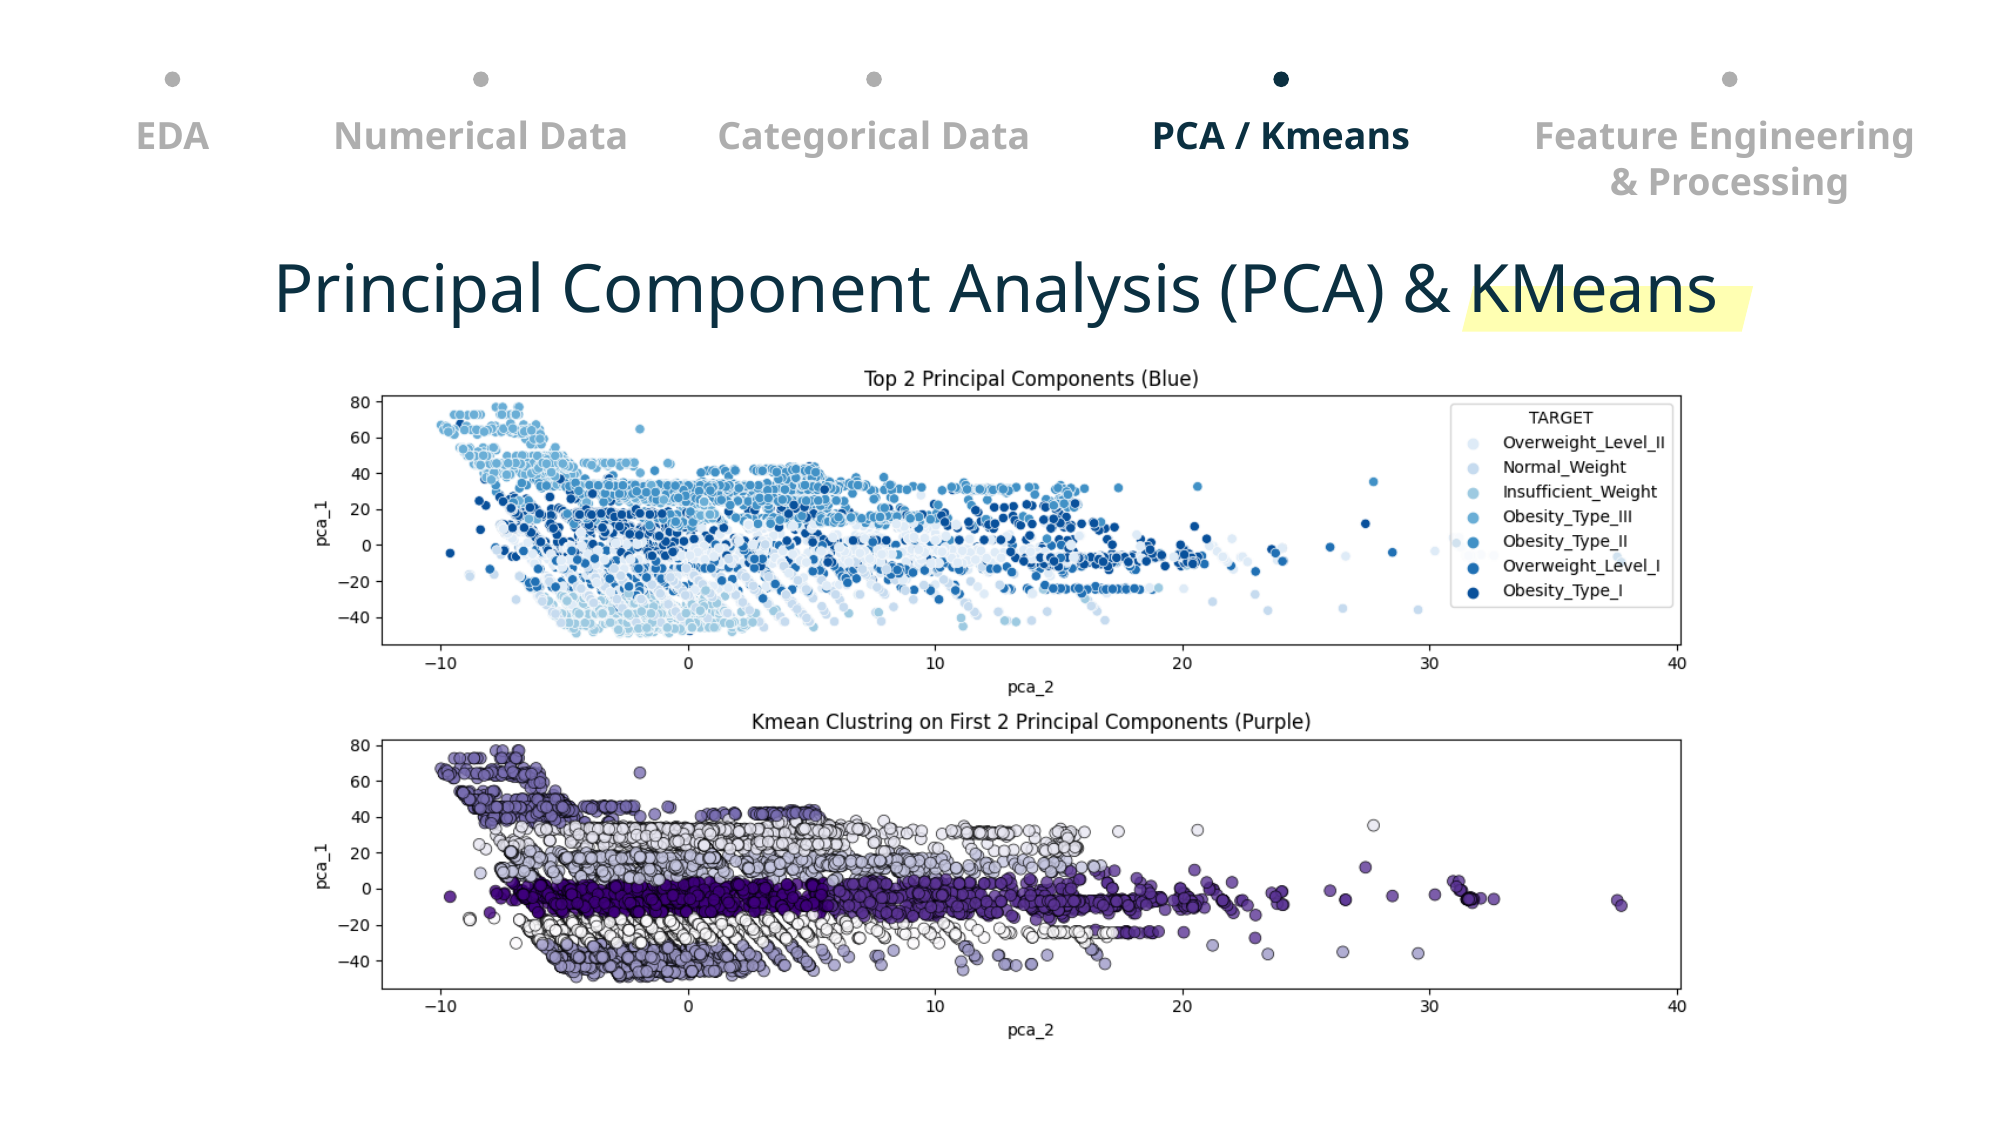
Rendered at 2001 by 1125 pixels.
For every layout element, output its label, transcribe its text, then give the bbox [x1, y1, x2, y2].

text_box [1271, 69, 1291, 89]
picture [302, 358, 1698, 1046]
text_box [163, 69, 182, 89]
text_box EDA [120, 105, 225, 165]
text_box PCA / Kmeans [1136, 105, 1426, 165]
text_box [471, 69, 491, 89]
text_box [1720, 69, 1740, 89]
text_box Numerical Data [318, 105, 644, 165]
text_box [864, 69, 884, 89]
text_box Categorical Data [702, 105, 1046, 165]
text_box Feature Engineering & Processing [1519, 105, 1941, 210]
text_box Principal Component Analysis (PCA) & KMeans [103, 237, 1891, 333]
